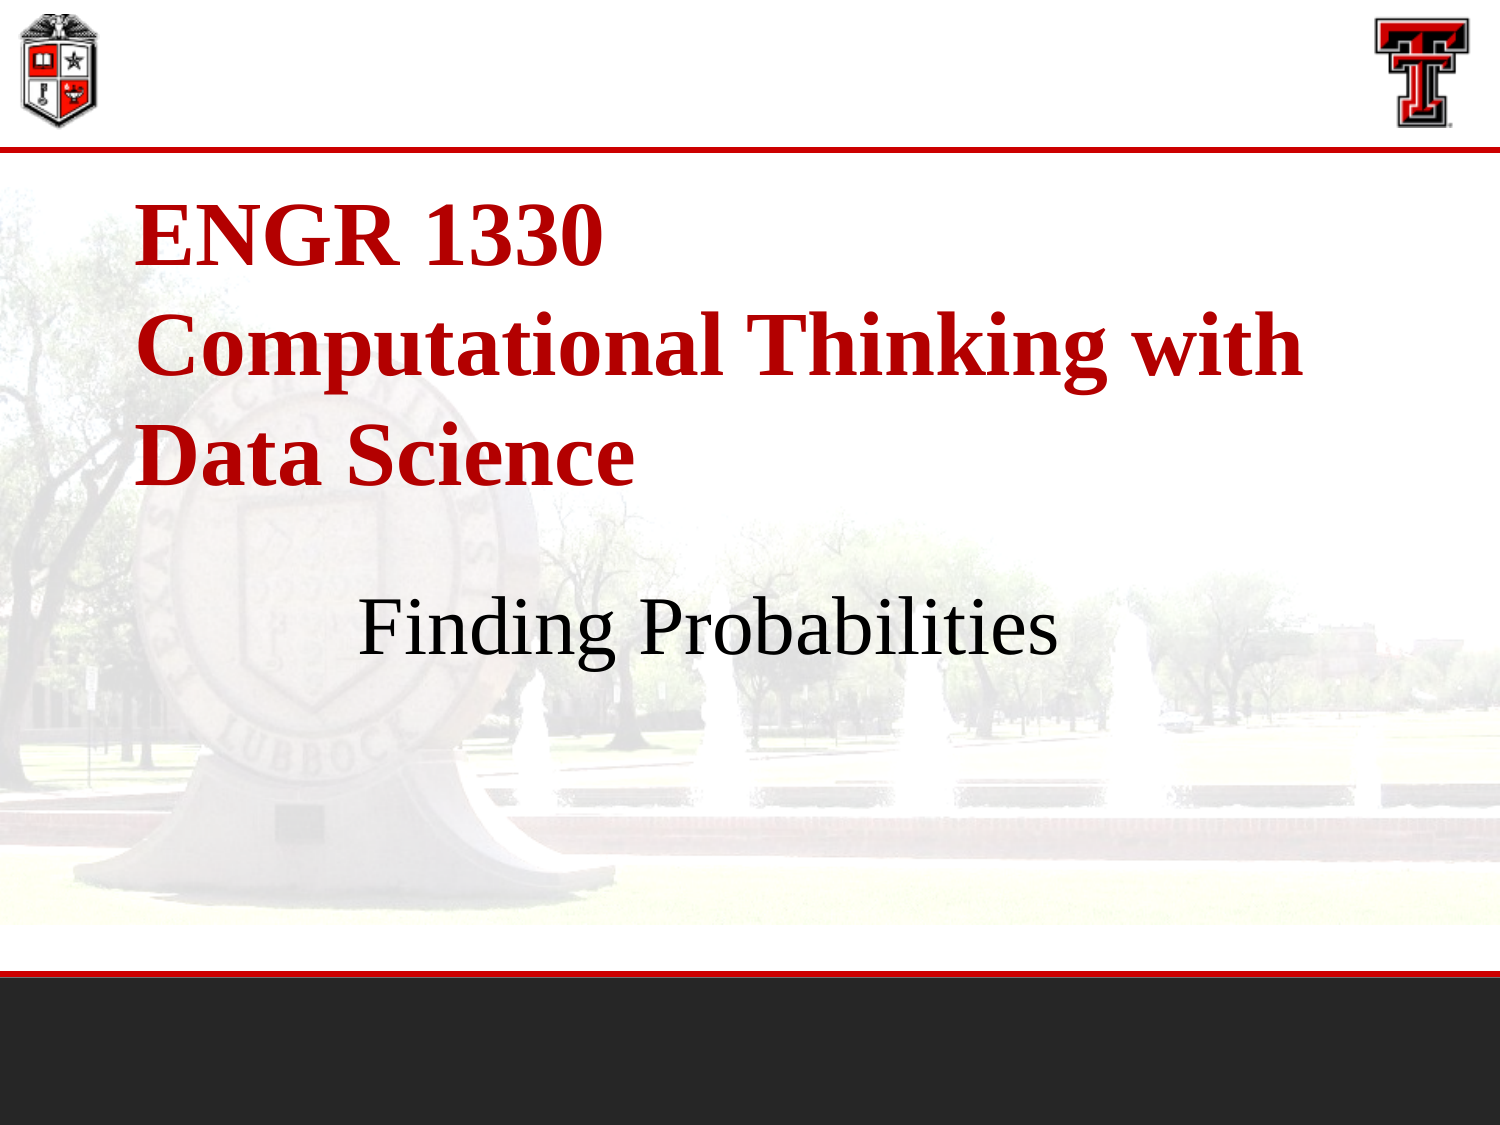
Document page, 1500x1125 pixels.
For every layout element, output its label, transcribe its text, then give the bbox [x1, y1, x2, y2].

text_box Finding Probabilities [94, 563, 1324, 679]
picture [11, 14, 114, 136]
picture [1373, 14, 1472, 128]
title ENGR 1330 Computational Thinking with Data Science [119, 146, 1418, 531]
